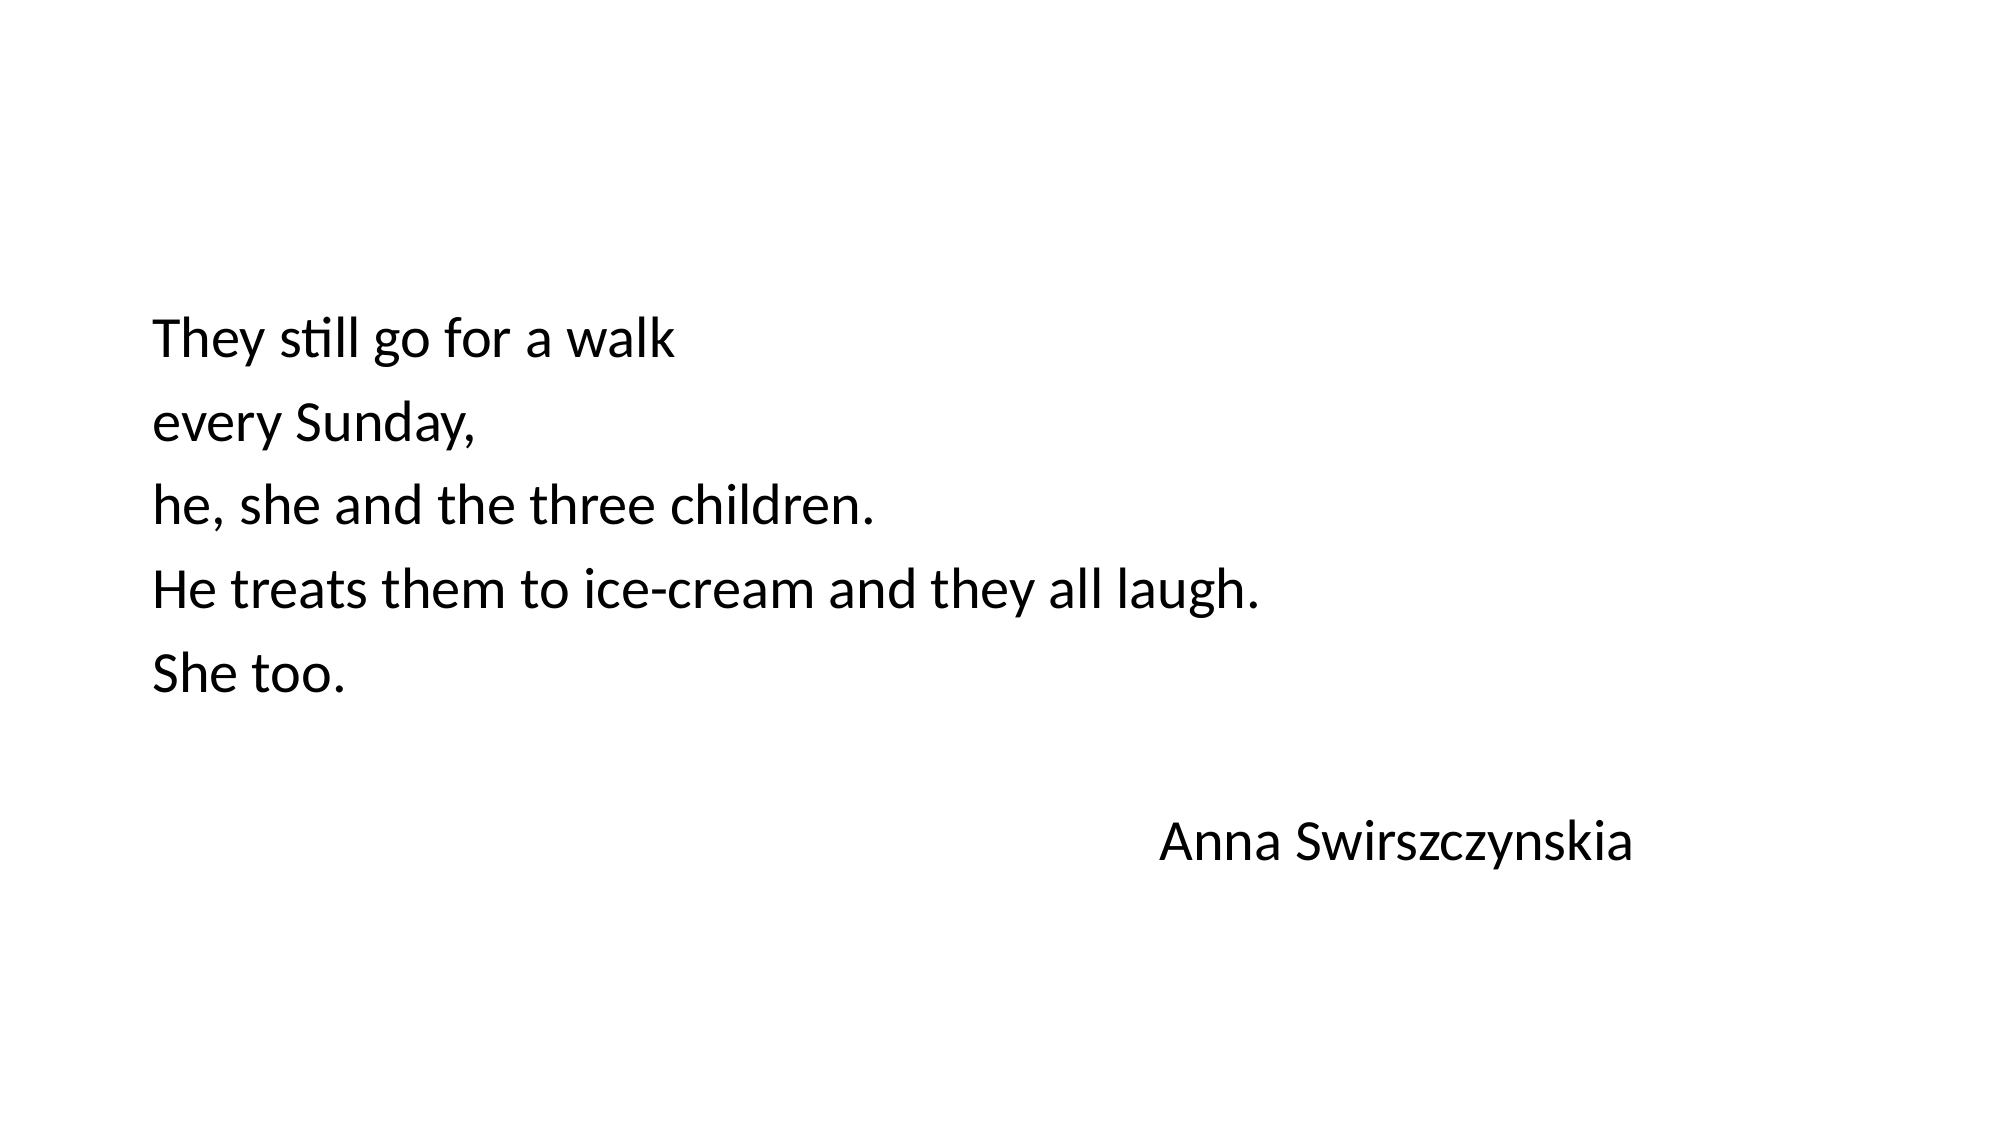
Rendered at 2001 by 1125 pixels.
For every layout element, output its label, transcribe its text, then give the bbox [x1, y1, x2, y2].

list They still go for a walk every Sunday, he, she and the three children. He treats them to ice-cream and they all laugh. She too. Anna Swirszczynskia [137, 299, 1863, 1014]
